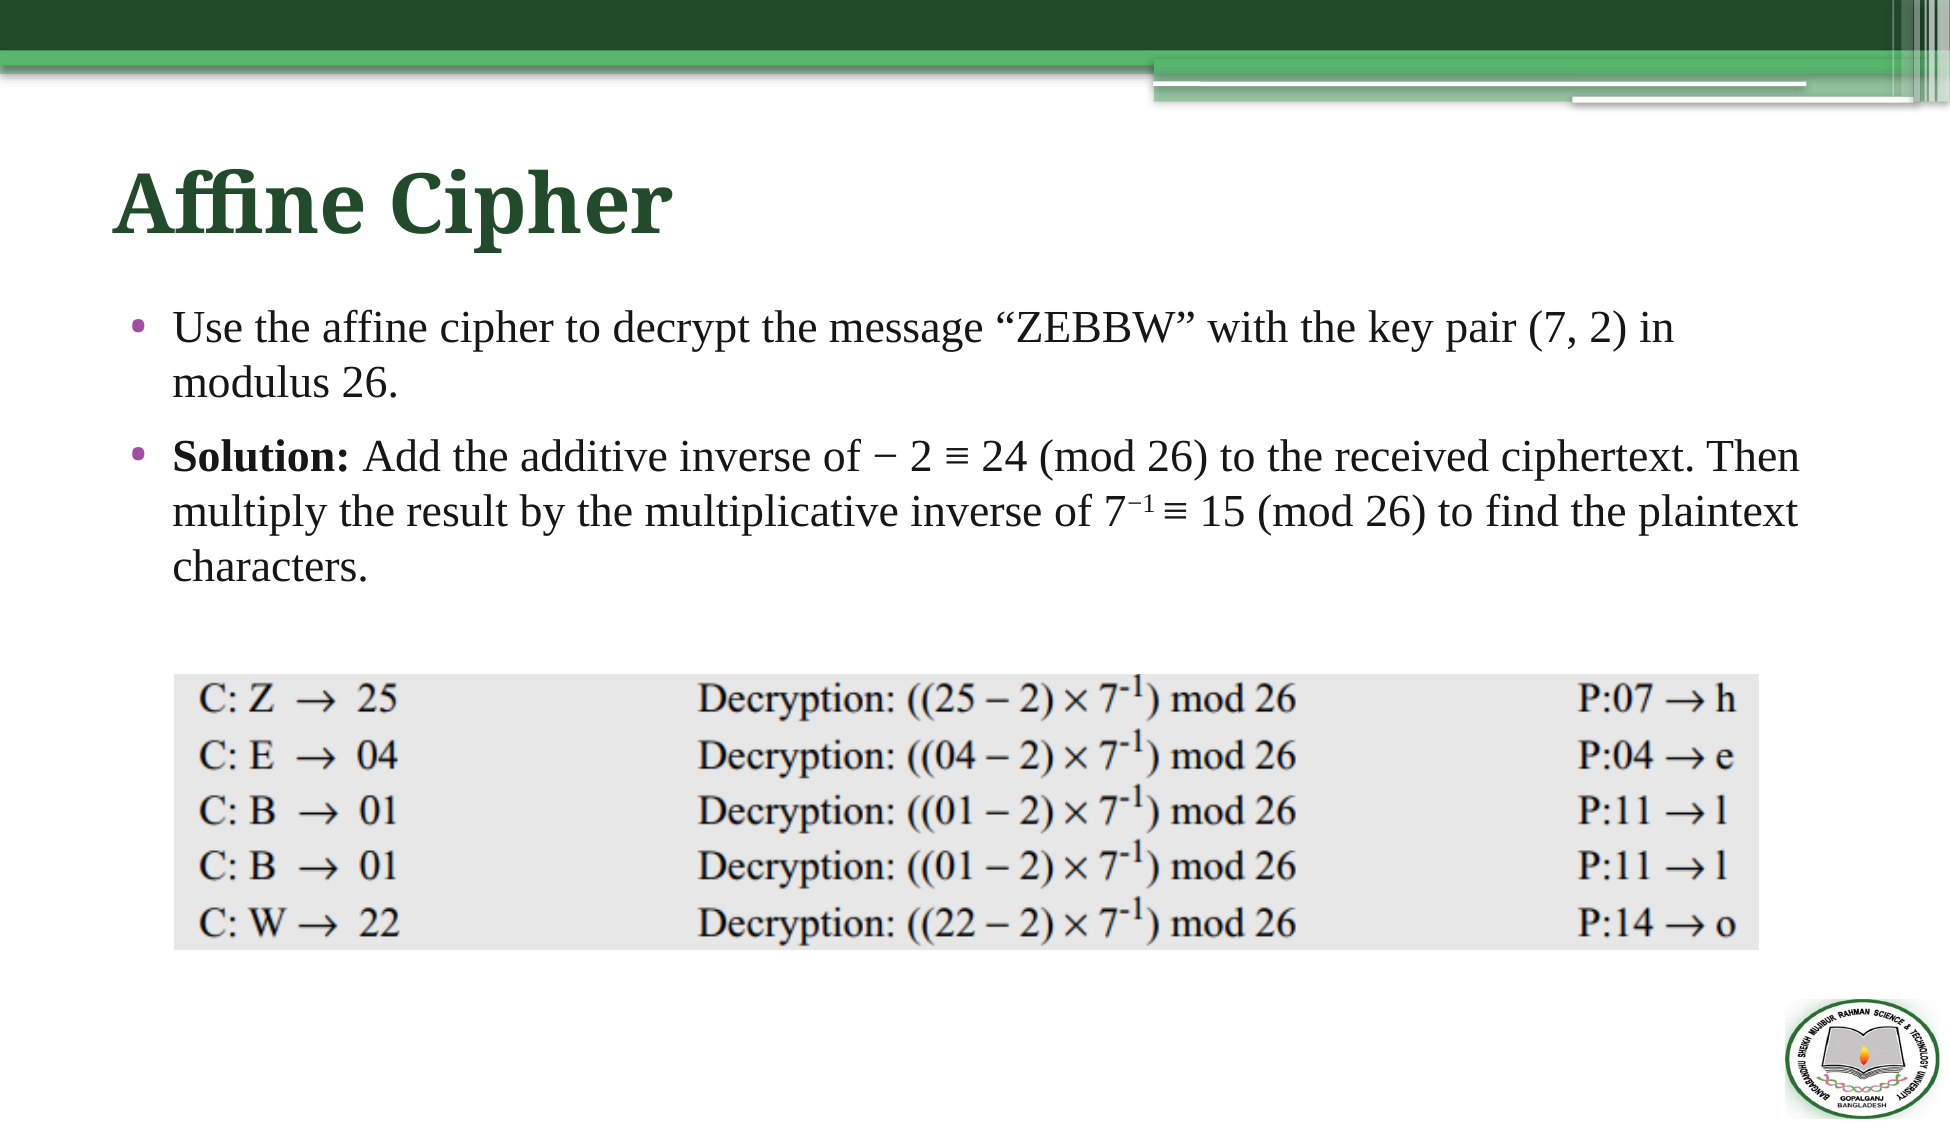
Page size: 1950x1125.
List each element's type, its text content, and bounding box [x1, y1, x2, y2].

picture [1785, 999, 1940, 1119]
title Affine Cipher [97, 112, 1853, 288]
picture [174, 674, 1759, 951]
list Use the affine cipher to decrypt the message “ZEBBW” with the key pair (7, 2) in modulus 26. Solution: Add the additive inverse of − 2 ≡ 24 (mod 26) to the received ciphertext. Then multiply the result by the multiplicative inverse of 7−1 ≡ 15 (mod 26) to find the plaintext characters. [97, 289, 1850, 1000]
